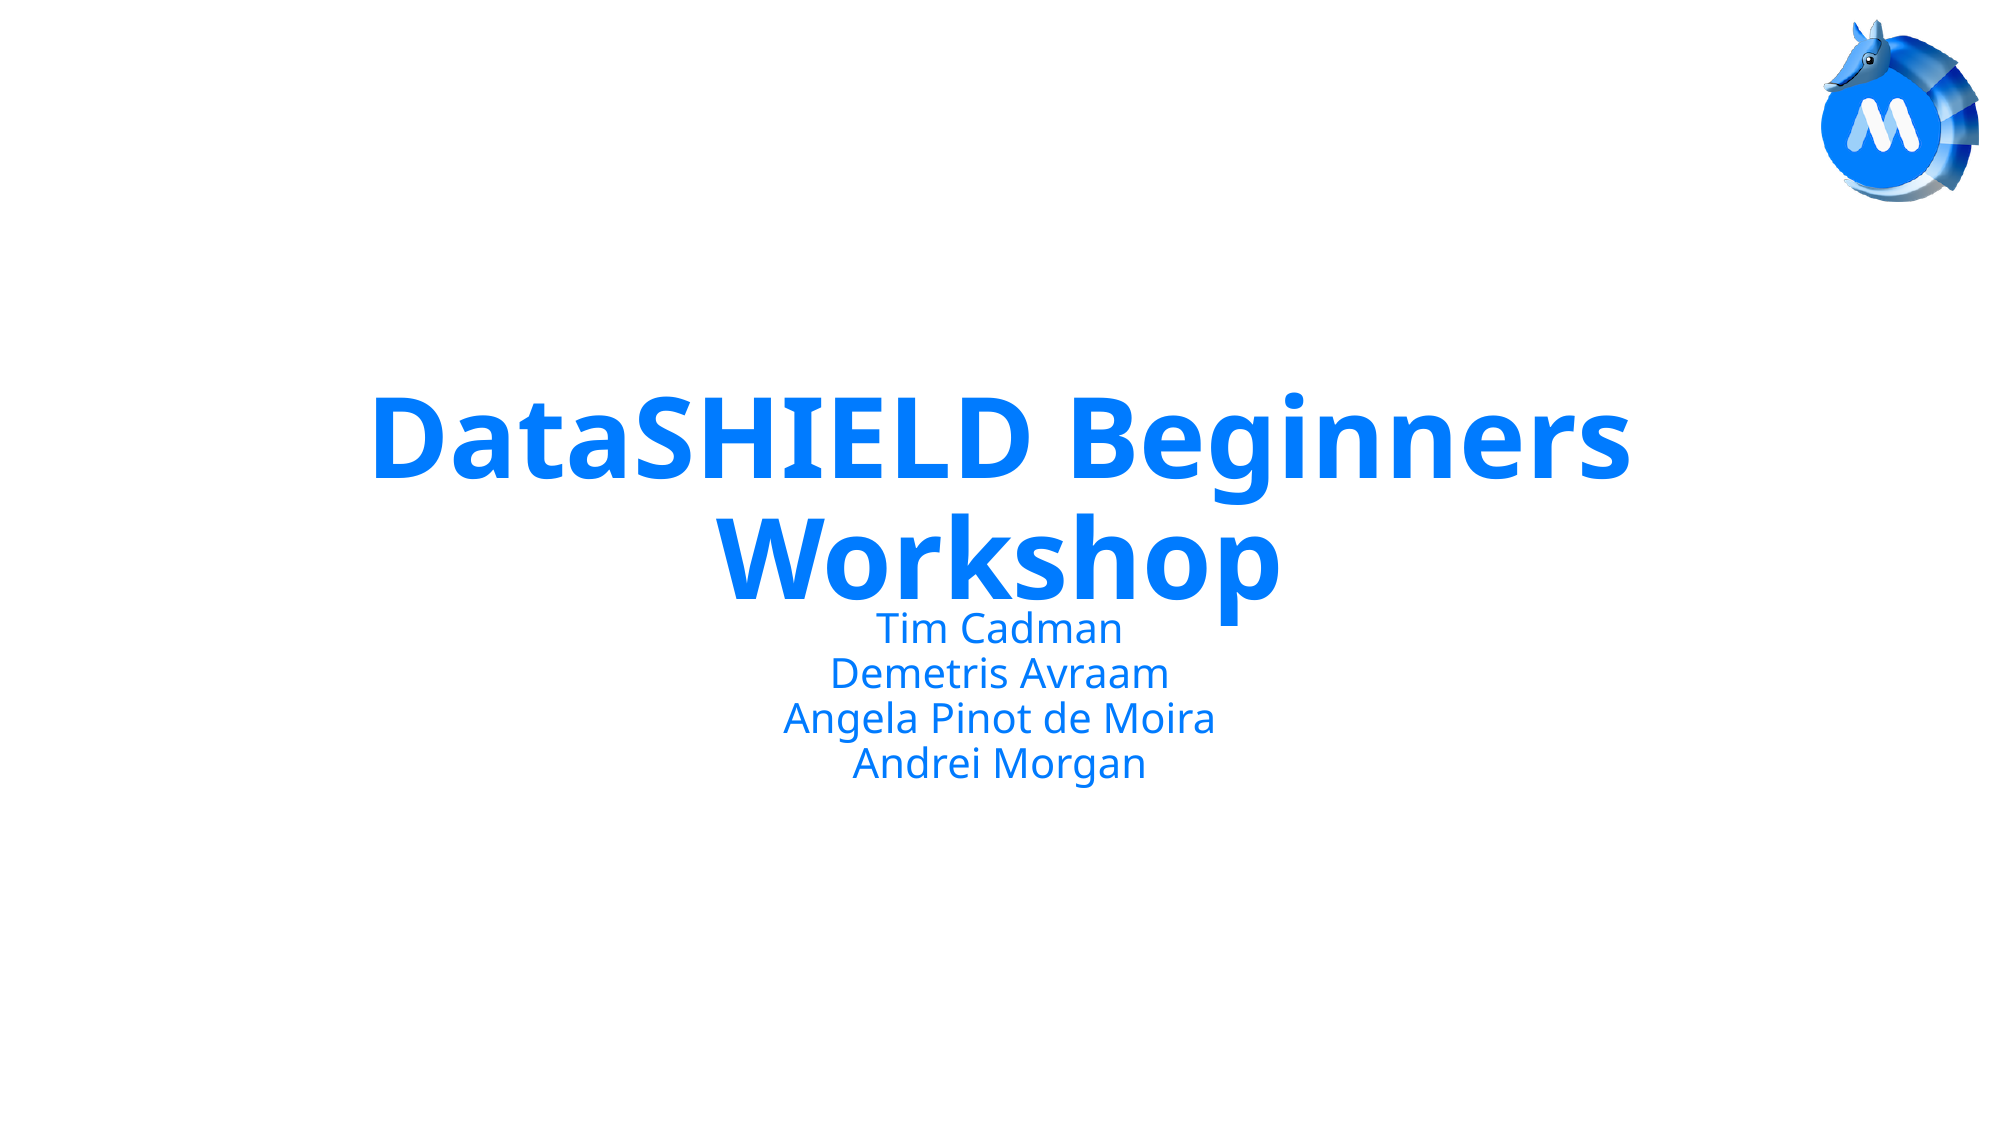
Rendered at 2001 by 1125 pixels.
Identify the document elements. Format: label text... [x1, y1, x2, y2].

subtitle Tim Cadman Demetris Avraam Angela Pinot de Moira Andrei Morgan [249, 599, 1750, 850]
picture [1821, 19, 1980, 202]
title DataSHIELD Beginners Workshop [249, 373, 1750, 556]
